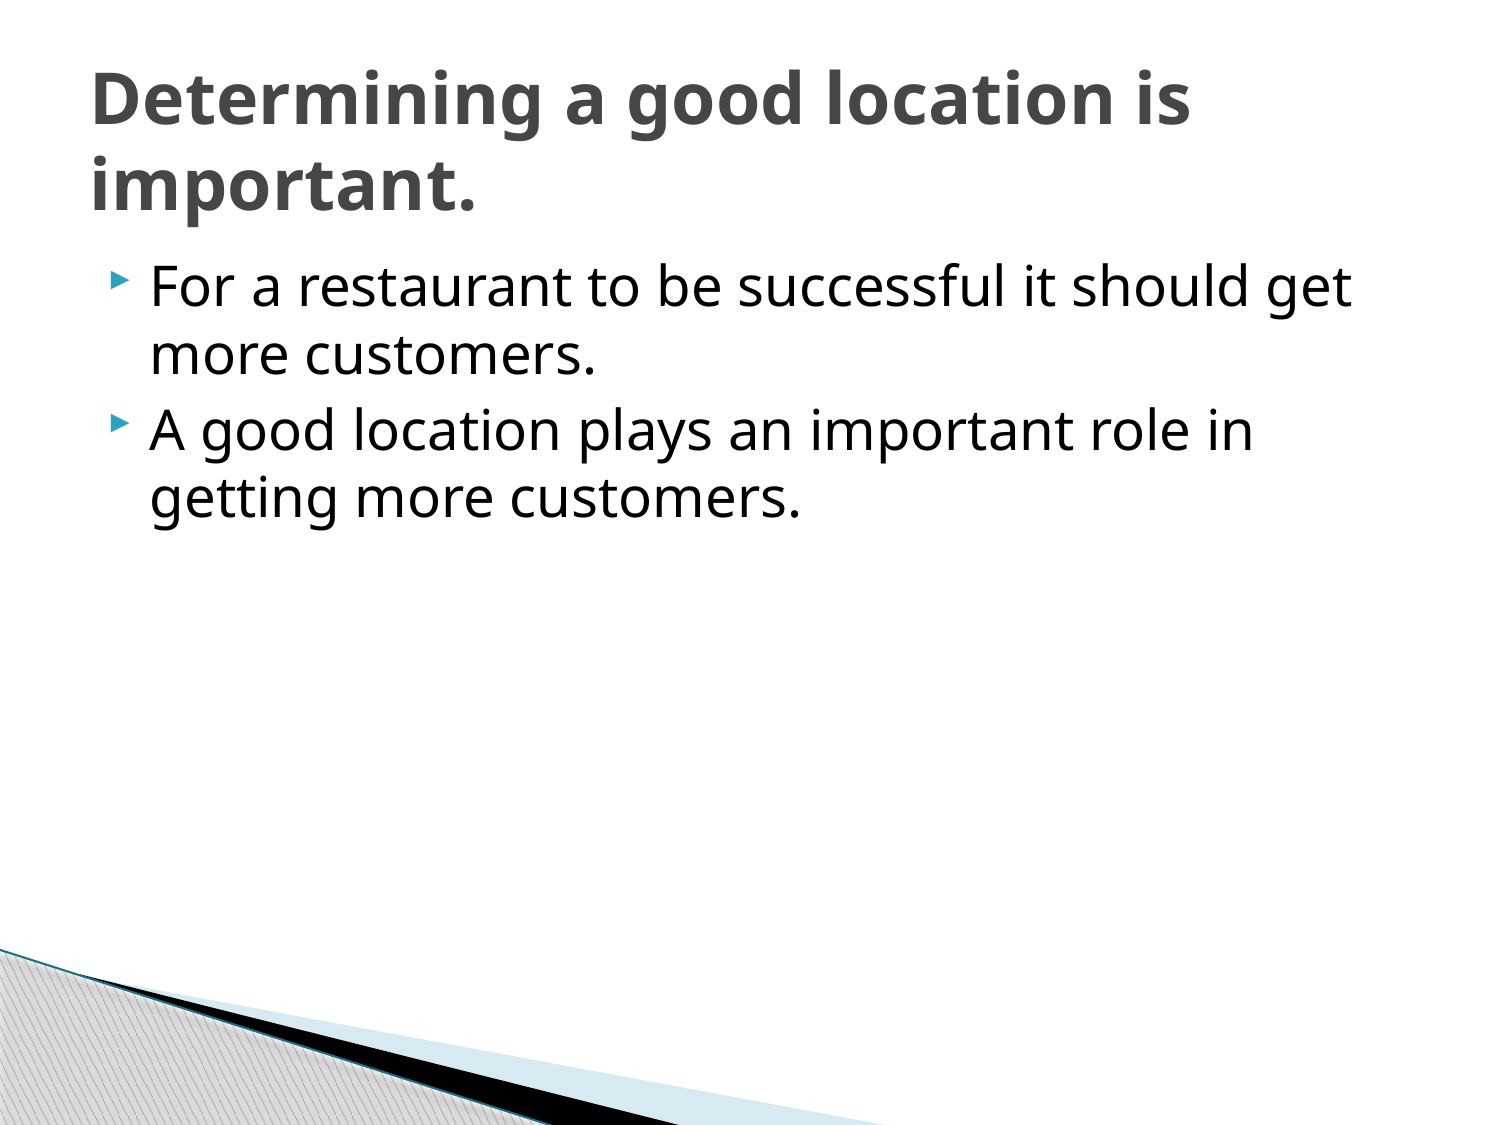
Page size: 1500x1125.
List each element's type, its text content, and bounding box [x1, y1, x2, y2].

list For a restaurant to be successful it should get more customers. A good location plays an important role in getting more customers. [75, 243, 1425, 986]
title Determining a good location is important. [75, 45, 1425, 233]
